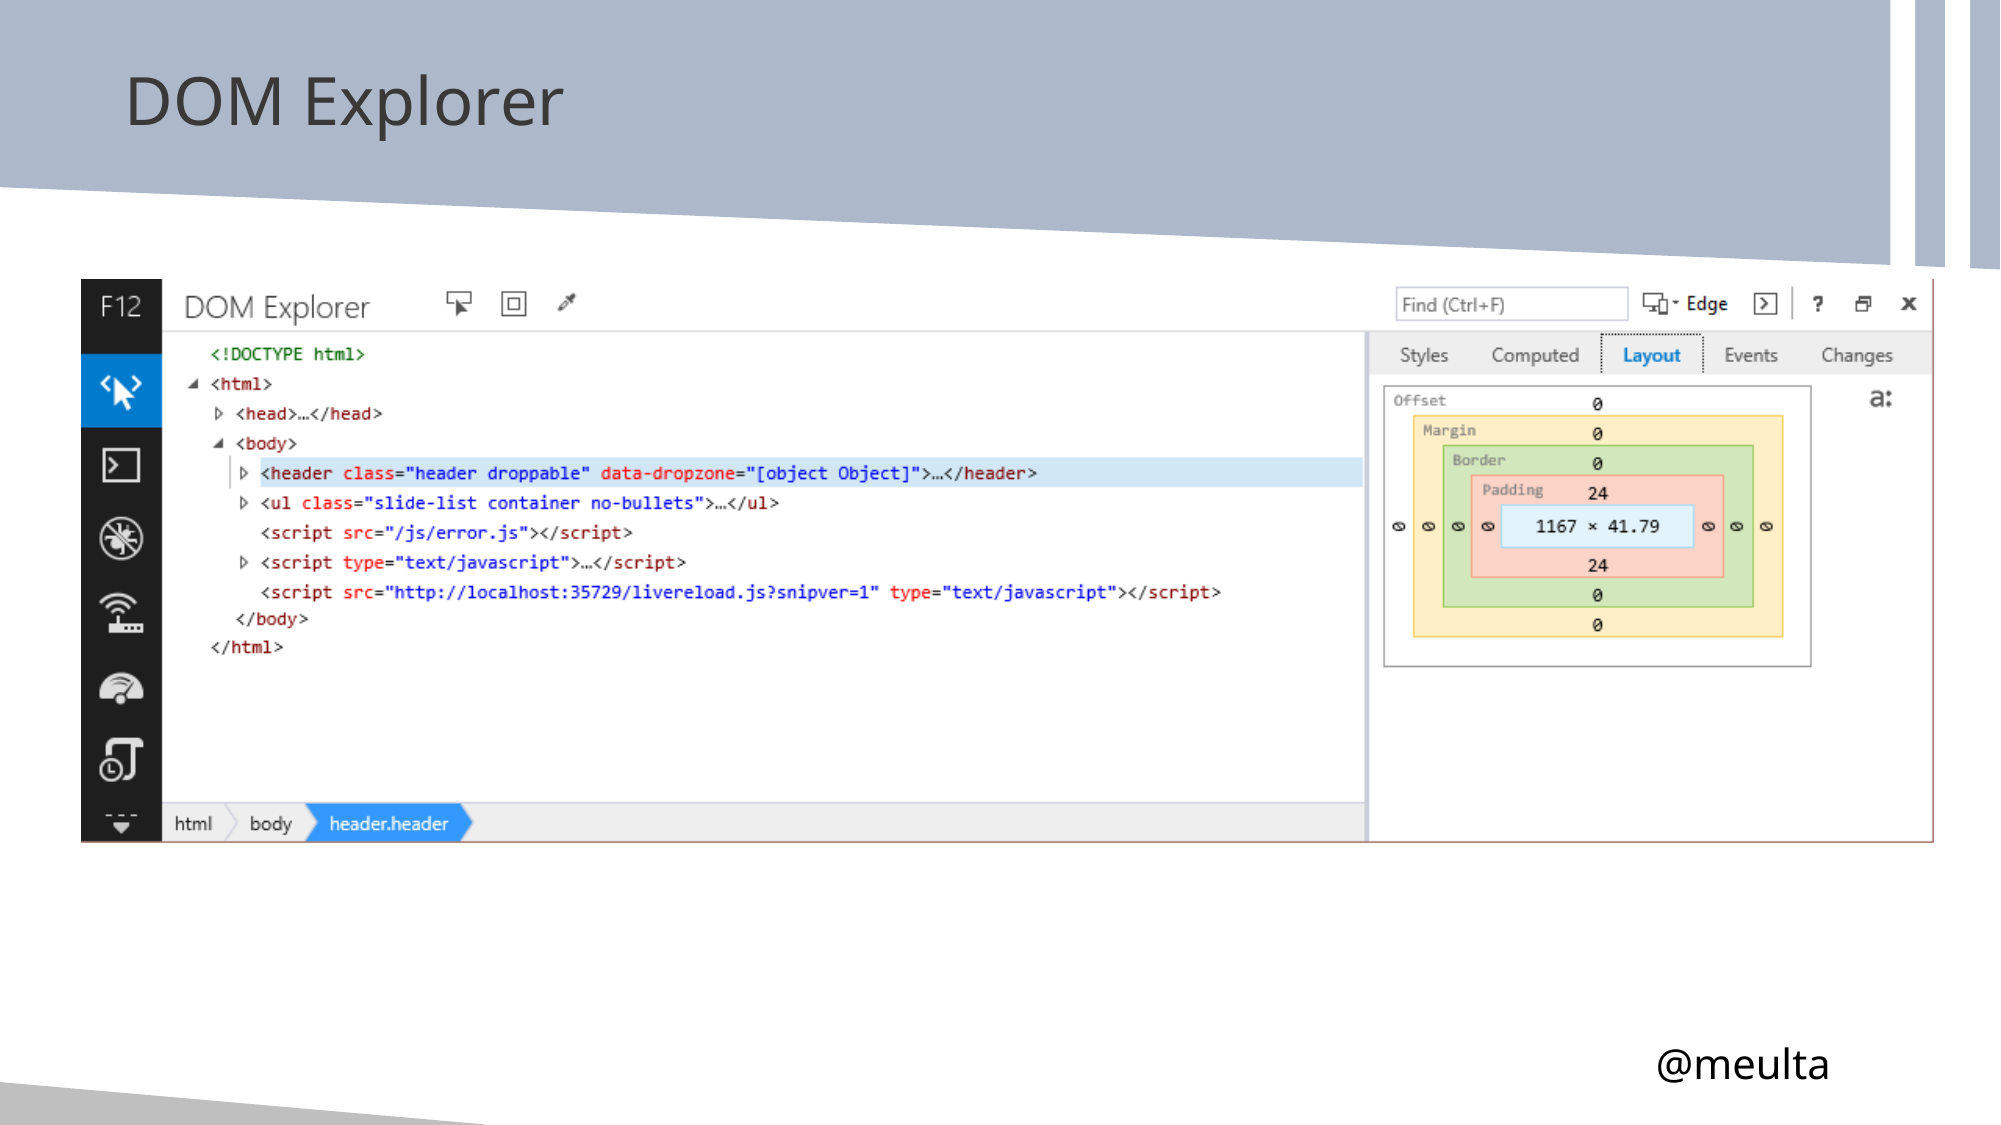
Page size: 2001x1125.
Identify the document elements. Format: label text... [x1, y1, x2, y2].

picture [81, 279, 1934, 843]
title DOM Explorer [109, 29, 1835, 180]
